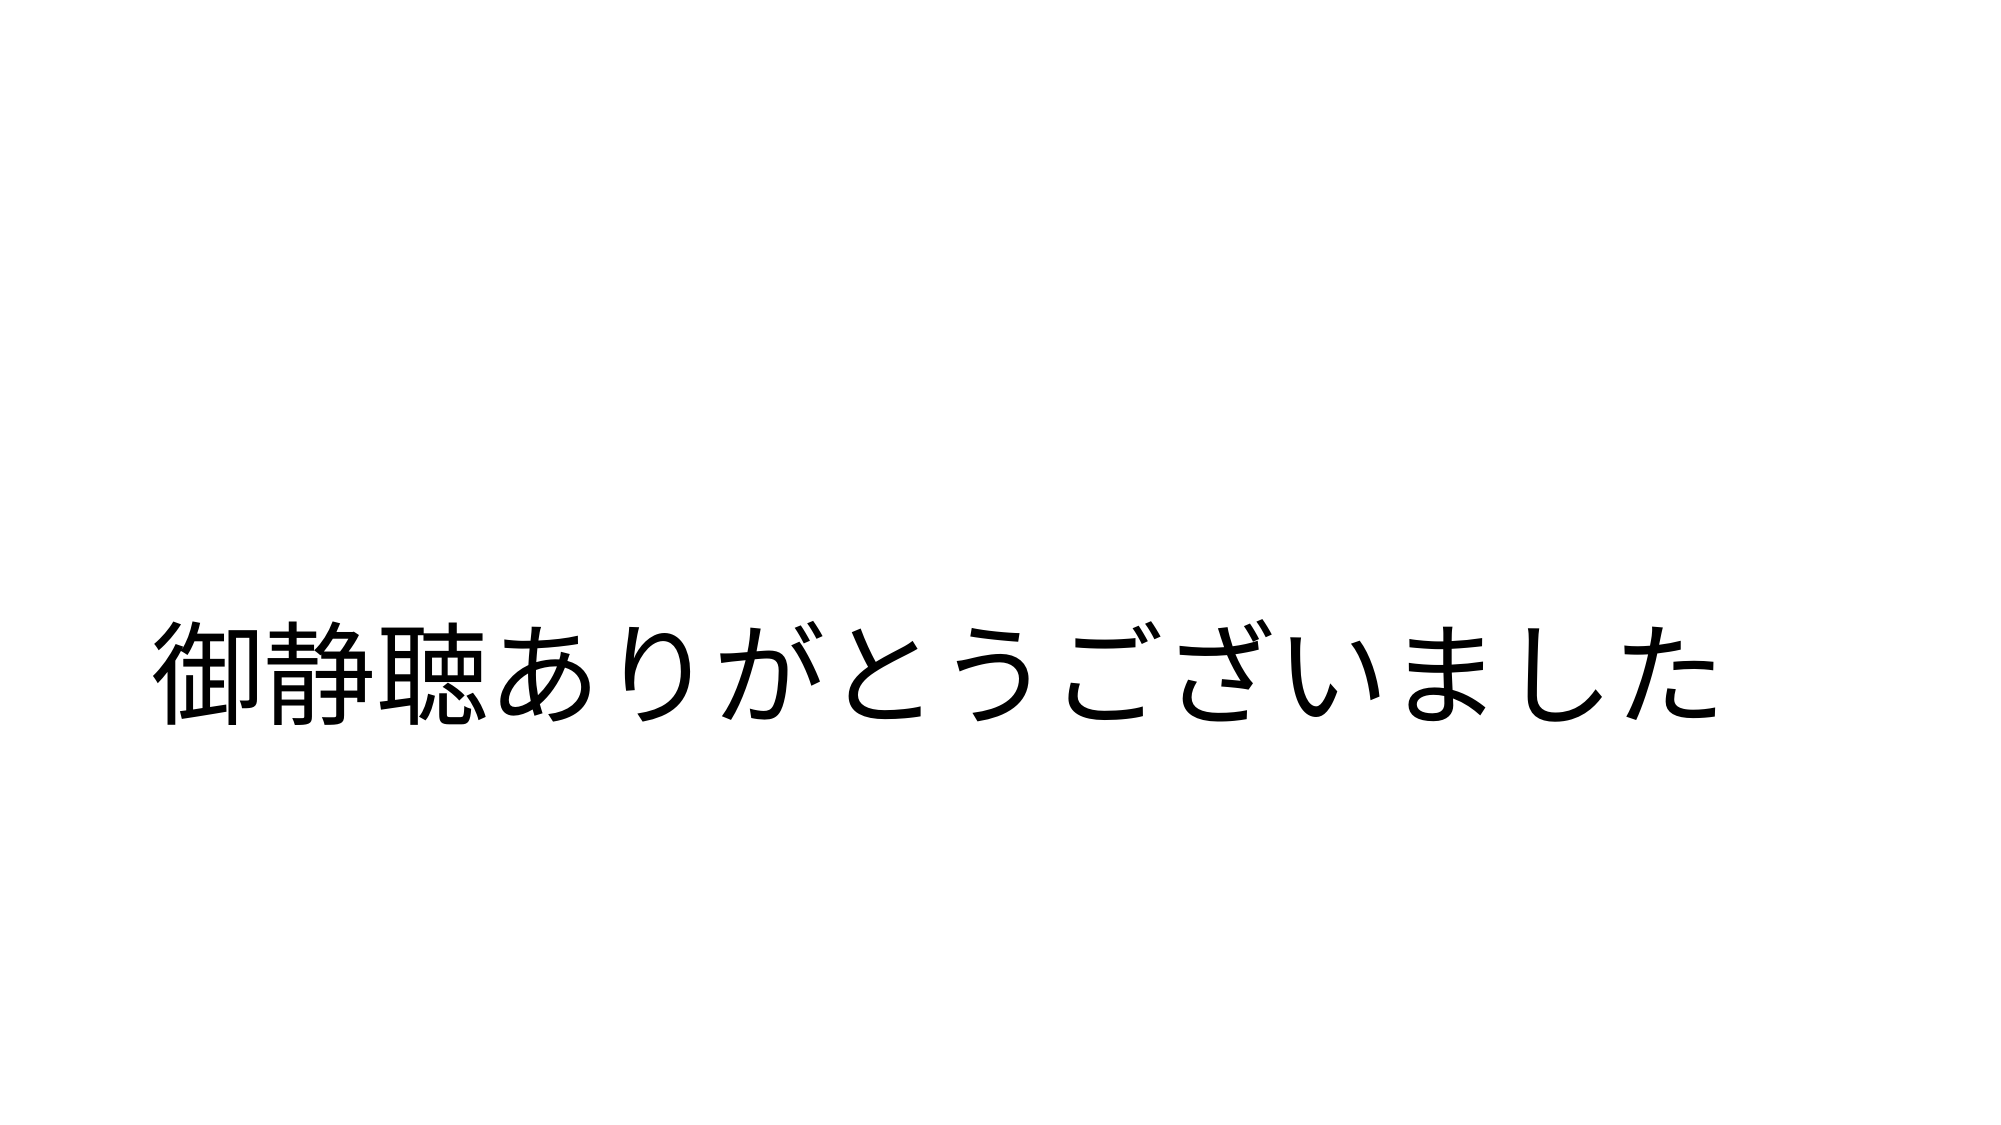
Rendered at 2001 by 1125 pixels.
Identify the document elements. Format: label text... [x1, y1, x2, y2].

title 御静聴ありがとうございました [136, 280, 1862, 749]
